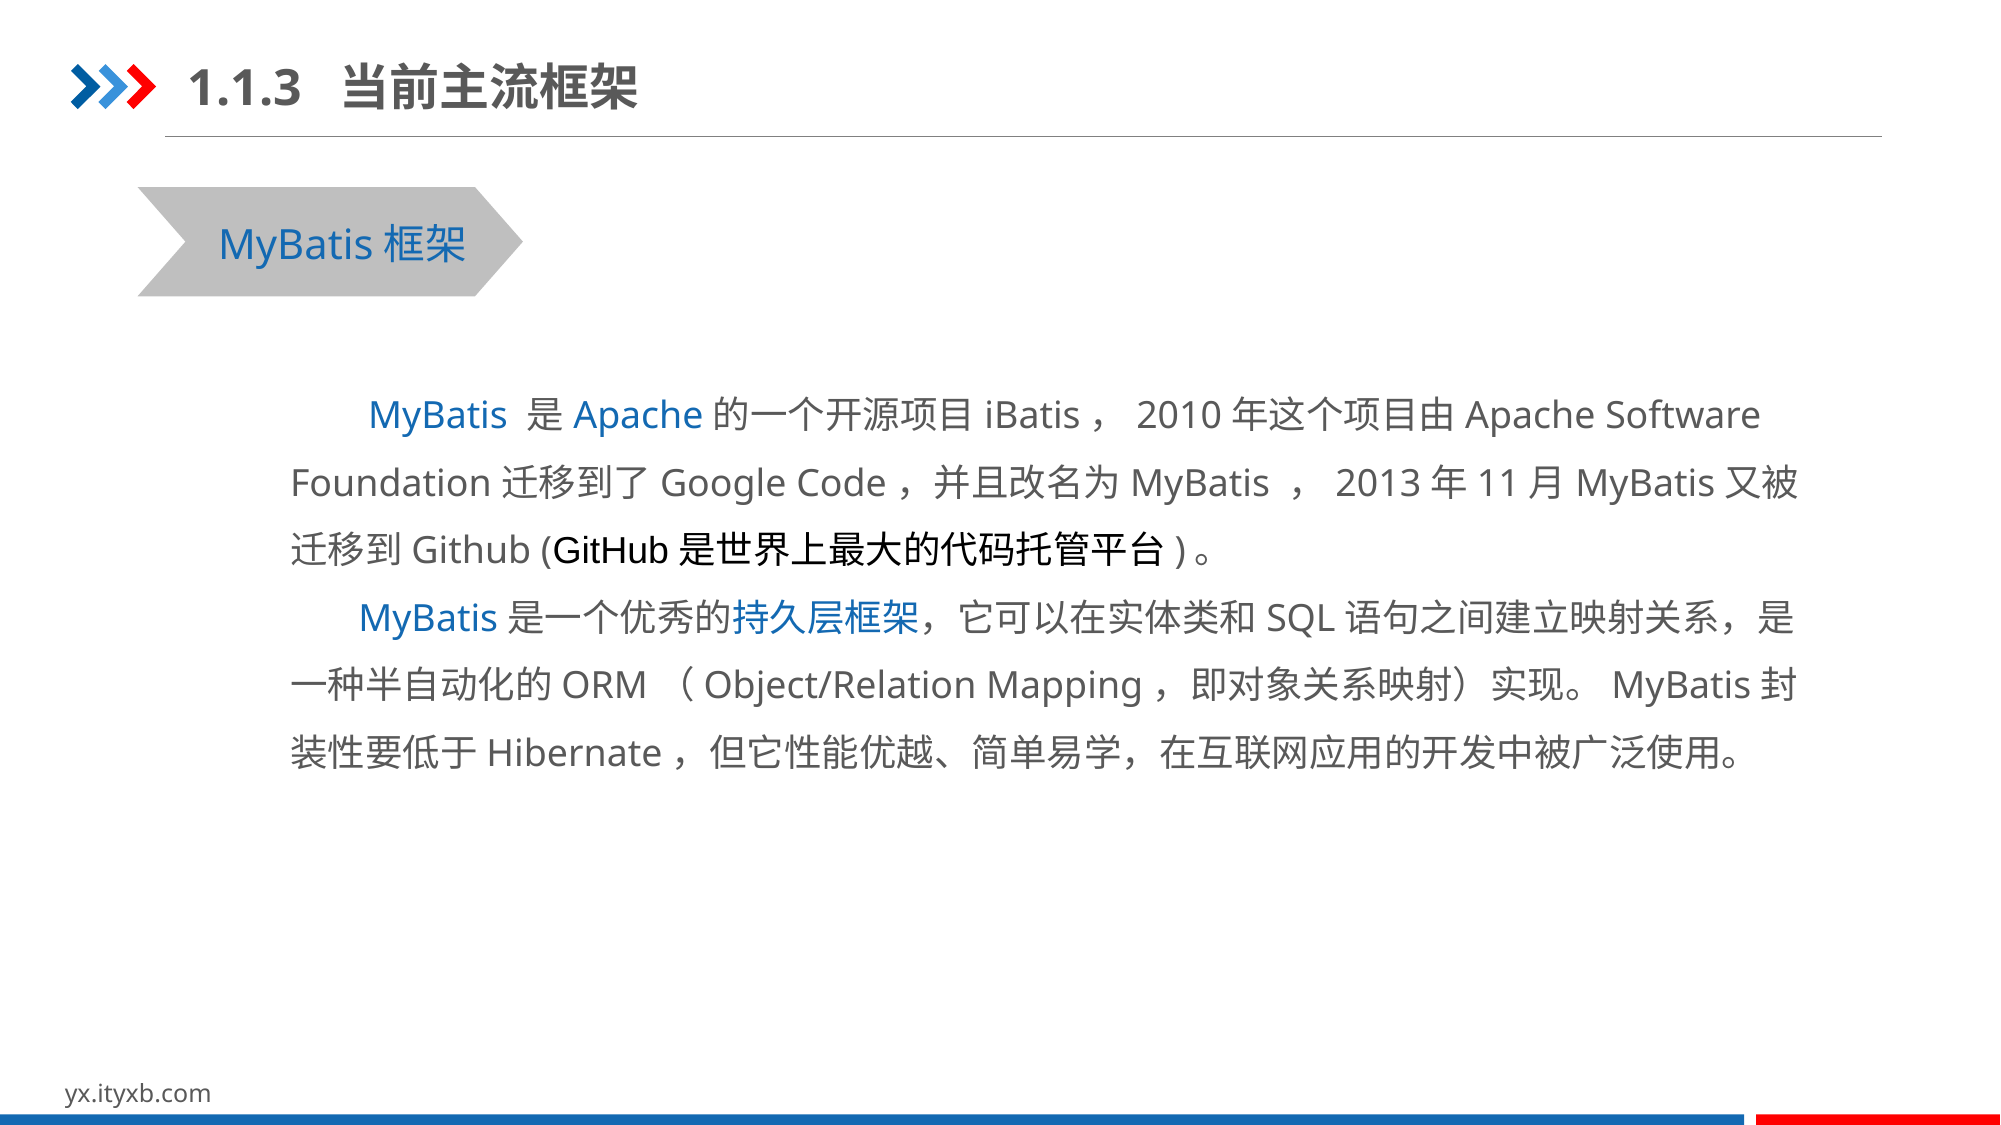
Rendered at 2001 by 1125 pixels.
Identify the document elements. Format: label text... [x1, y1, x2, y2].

text_box MyBatis 是Apache的一个开源项目iBatis，2010年这个项目由Apache Software Foundation迁移到了Google Code，并且改名为MyBatis ，2013年11月MyBatis又被迁移到Github (GitHub是世界上最大的代码托管平台)。 MyBatis是一个优秀的持久层框架，它可以在实体类和SQL语句之间建立映射关系，是一种半自动化的ORM（Object/Relation Mapping，即对象关系映射）实现。MyBatis封装性要低于Hibernate，但它性能优越、简单易学，在互联网应用的开发中被广泛使用。 [275, 360, 1823, 992]
text_box [137, 187, 523, 297]
text_box 1.1.3 当前主流框架 [187, 43, 675, 127]
text_box MyBatis框架 [203, 210, 482, 275]
